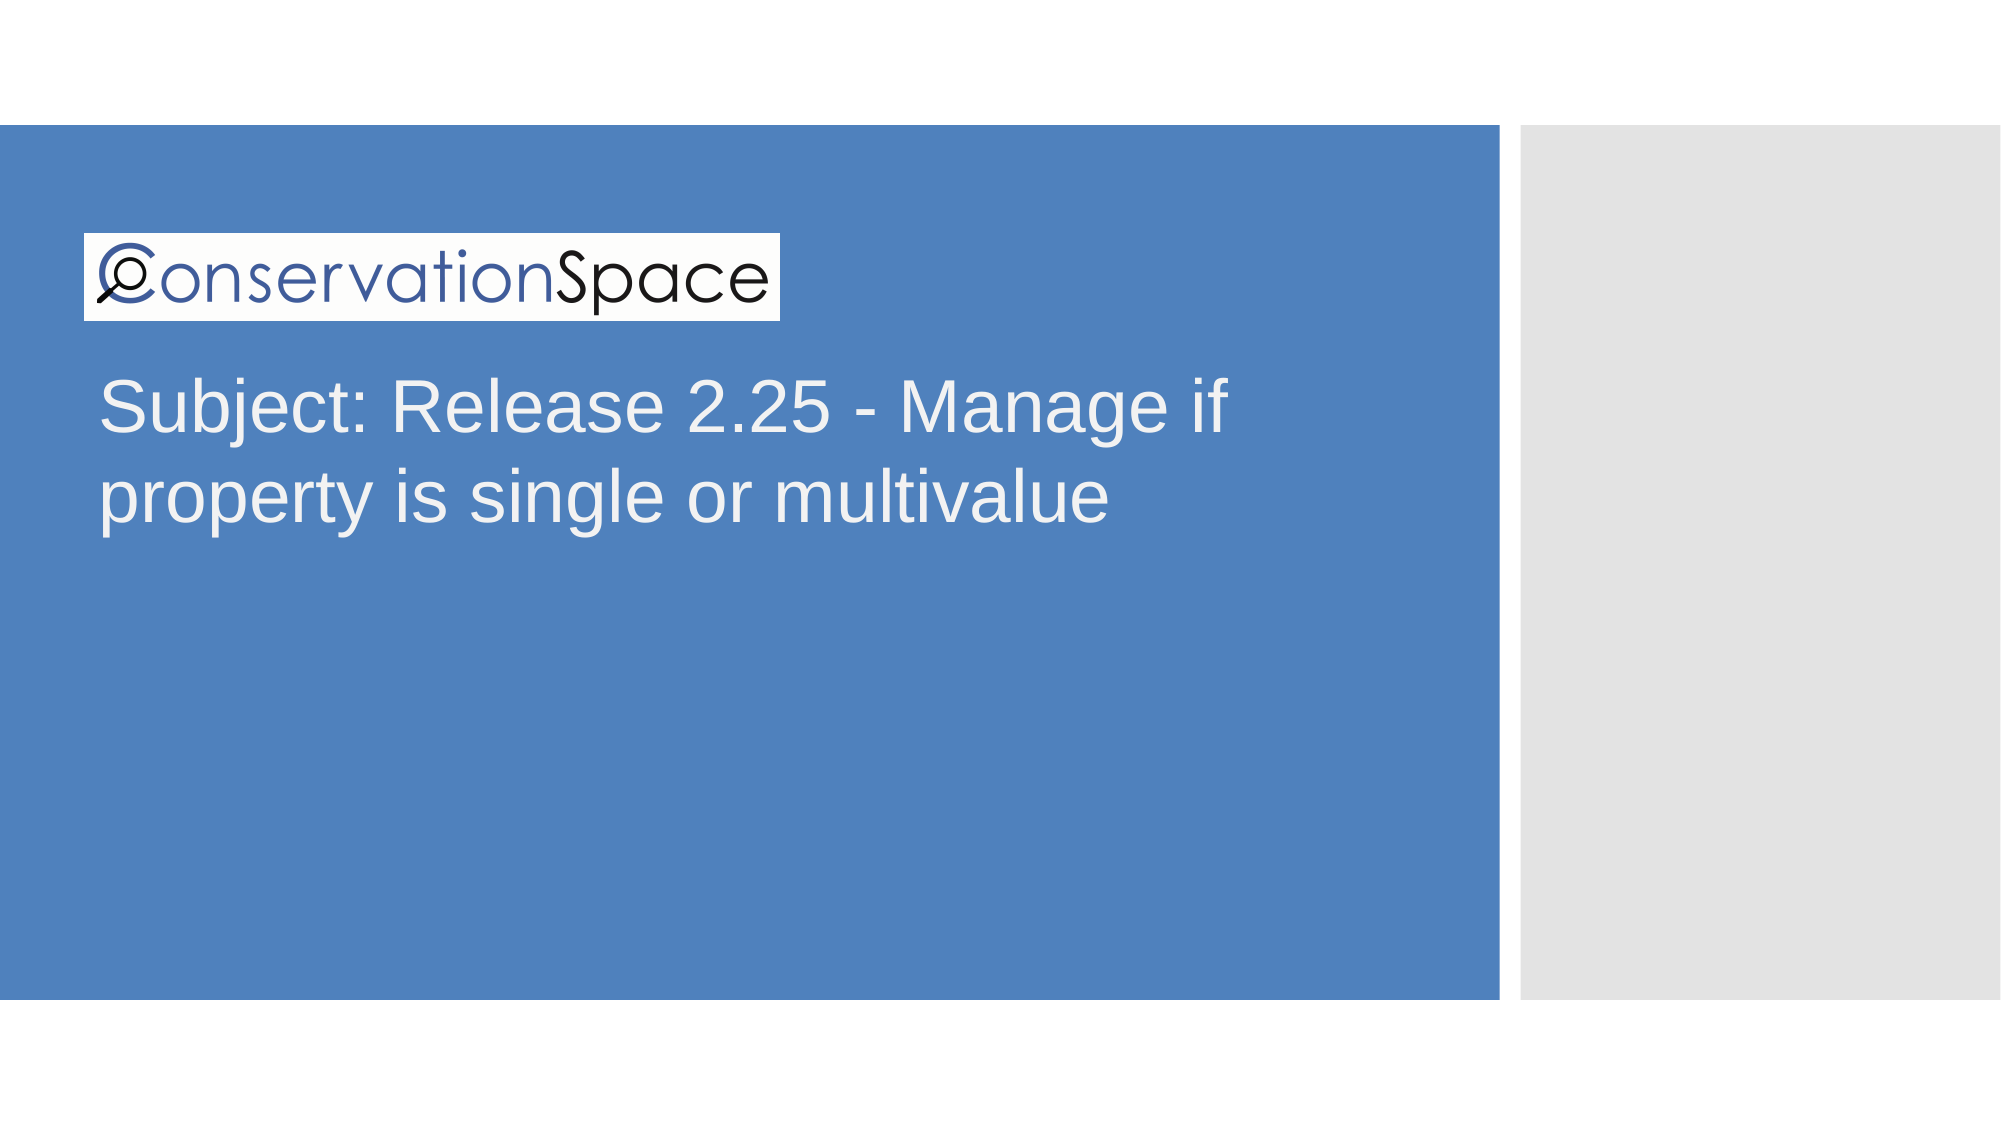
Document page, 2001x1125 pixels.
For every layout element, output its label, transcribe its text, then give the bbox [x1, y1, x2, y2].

picture [84, 233, 780, 321]
text_box Subject: Release 2.25 - Manage if property is single or multivalue [84, 350, 1434, 785]
